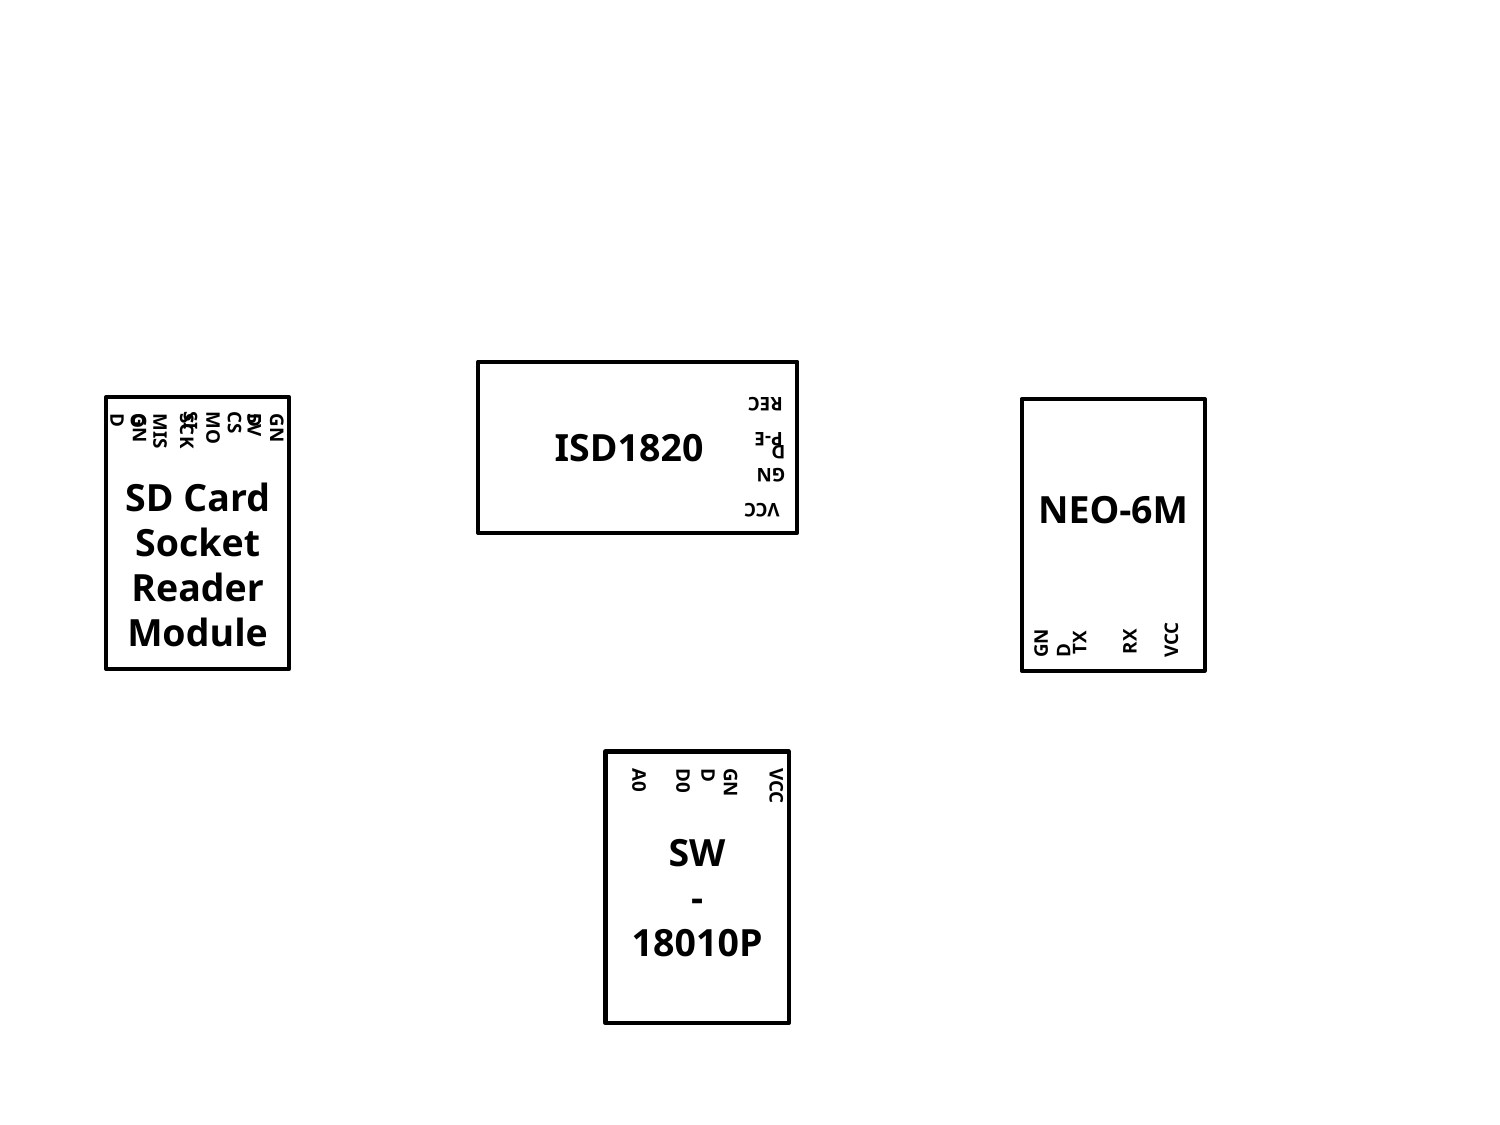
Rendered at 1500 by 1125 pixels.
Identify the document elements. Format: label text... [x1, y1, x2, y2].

text_box RX [1110, 597, 1164, 669]
text_box VCC [1151, 601, 1205, 673]
text_box MISO [126, 398, 153, 466]
text_box GND [1021, 601, 1075, 673]
text_box [104, 395, 291, 466]
text_box [476, 360, 799, 535]
text_box [603, 749, 791, 821]
text_box ISD1820 [525, 416, 733, 477]
text_box [603, 971, 791, 1025]
text_box GND [729, 441, 801, 495]
text_box VCC [723, 477, 795, 530]
text_box MOSI [179, 397, 201, 466]
text_box D0 [649, 753, 696, 821]
text_box P-E [733, 424, 798, 459]
text_box SD Card Socket Reader Module [67, 466, 328, 662]
text_box GND [243, 398, 297, 466]
text_box [1020, 397, 1207, 478]
text_box GND [696, 753, 742, 821]
text_box NEO-6M [1009, 478, 1217, 538]
text_box SCK [153, 398, 179, 466]
text_box TX [1060, 598, 1114, 670]
text_box [104, 662, 291, 671]
text_box VCC [742, 753, 796, 821]
text_box CS [201, 397, 254, 466]
text_box SW - 18010P [567, 821, 827, 971]
text_box GND [106, 398, 126, 466]
text_box A0 [605, 753, 649, 821]
text_box [1020, 538, 1207, 673]
text_box REC [726, 370, 798, 424]
